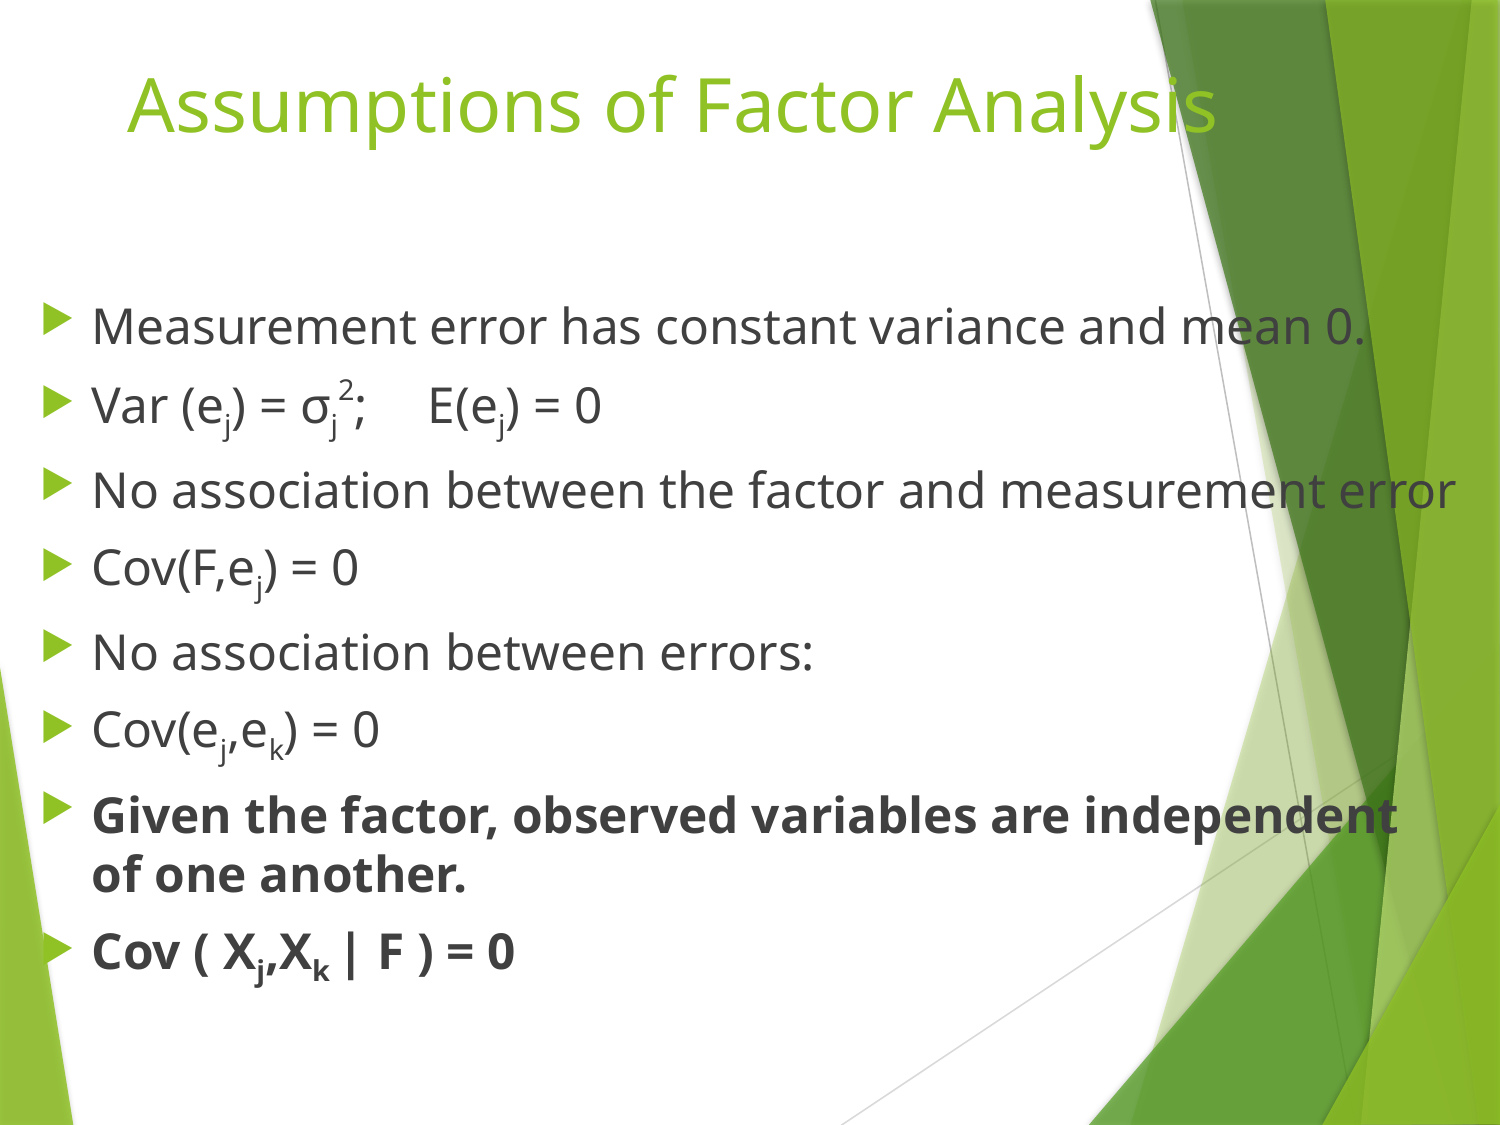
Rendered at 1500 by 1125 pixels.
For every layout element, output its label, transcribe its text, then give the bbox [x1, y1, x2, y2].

title Assumptions of Factor Analysis [112, 50, 1388, 238]
list Measurement error has constant variance and mean 0. Var (ej) = σj2; E(ej) = 0 No association between the factor and measurement error Cov(F,ej) = 0 No association between errors: Cov(ej,ek) = 0 Given the factor, observed variables are independent of one another. Cov ( Xj,Xk | F ) = 0 [24, 287, 1475, 1050]
